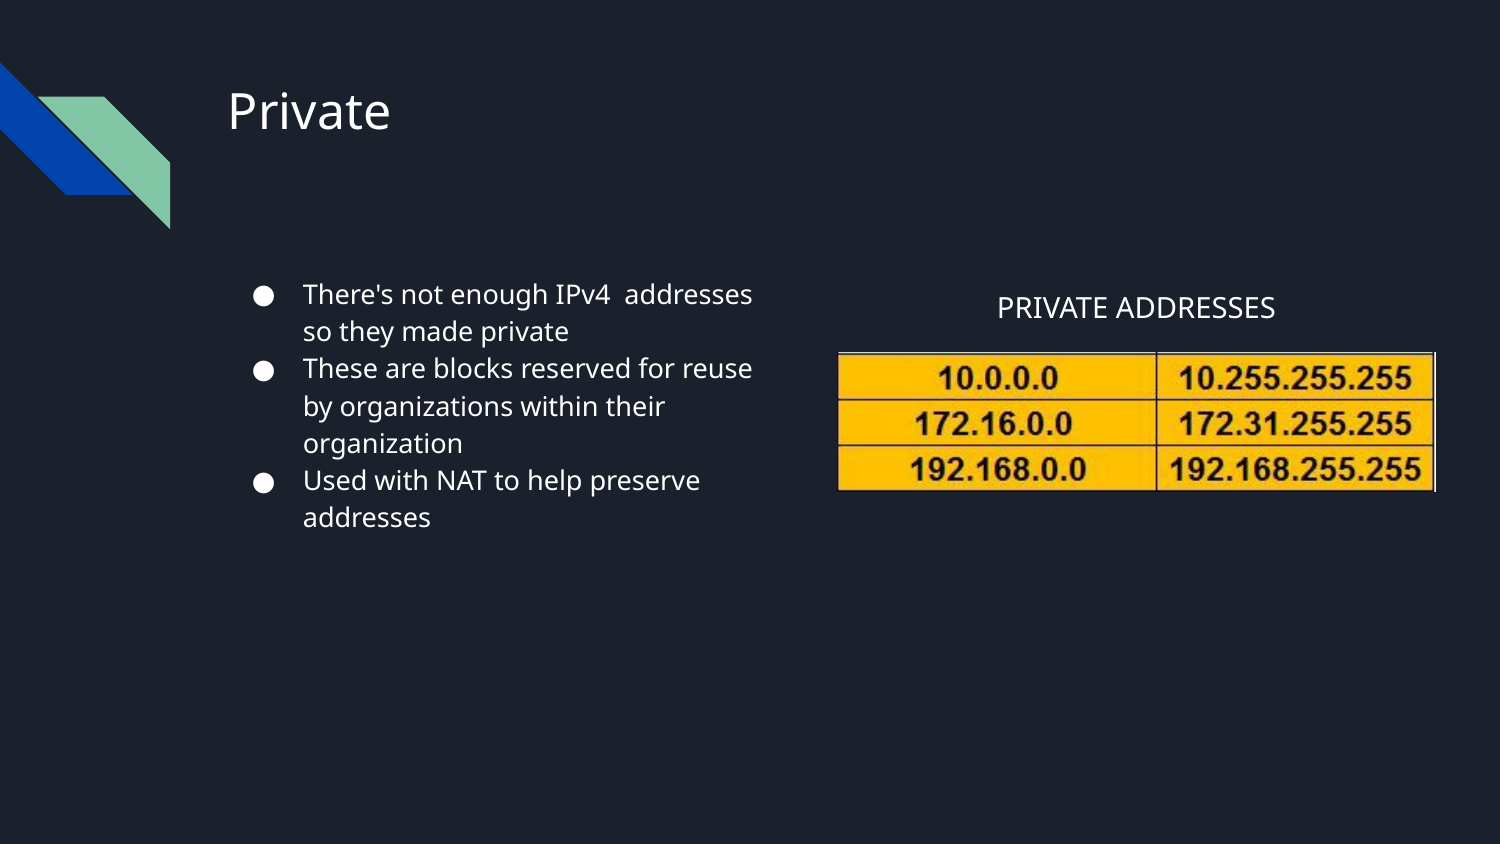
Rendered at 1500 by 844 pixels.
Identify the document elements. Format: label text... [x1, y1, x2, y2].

text_box PRIVATE ADDRESSES [837, 274, 1436, 351]
picture [837, 352, 1437, 492]
list There's not enough IPv4 addresses so they made private These are blocks reserved for reuse by organizations within their organization Used with NAT to help preserve addresses [212, 257, 771, 735]
title Private [212, 64, 1368, 215]
